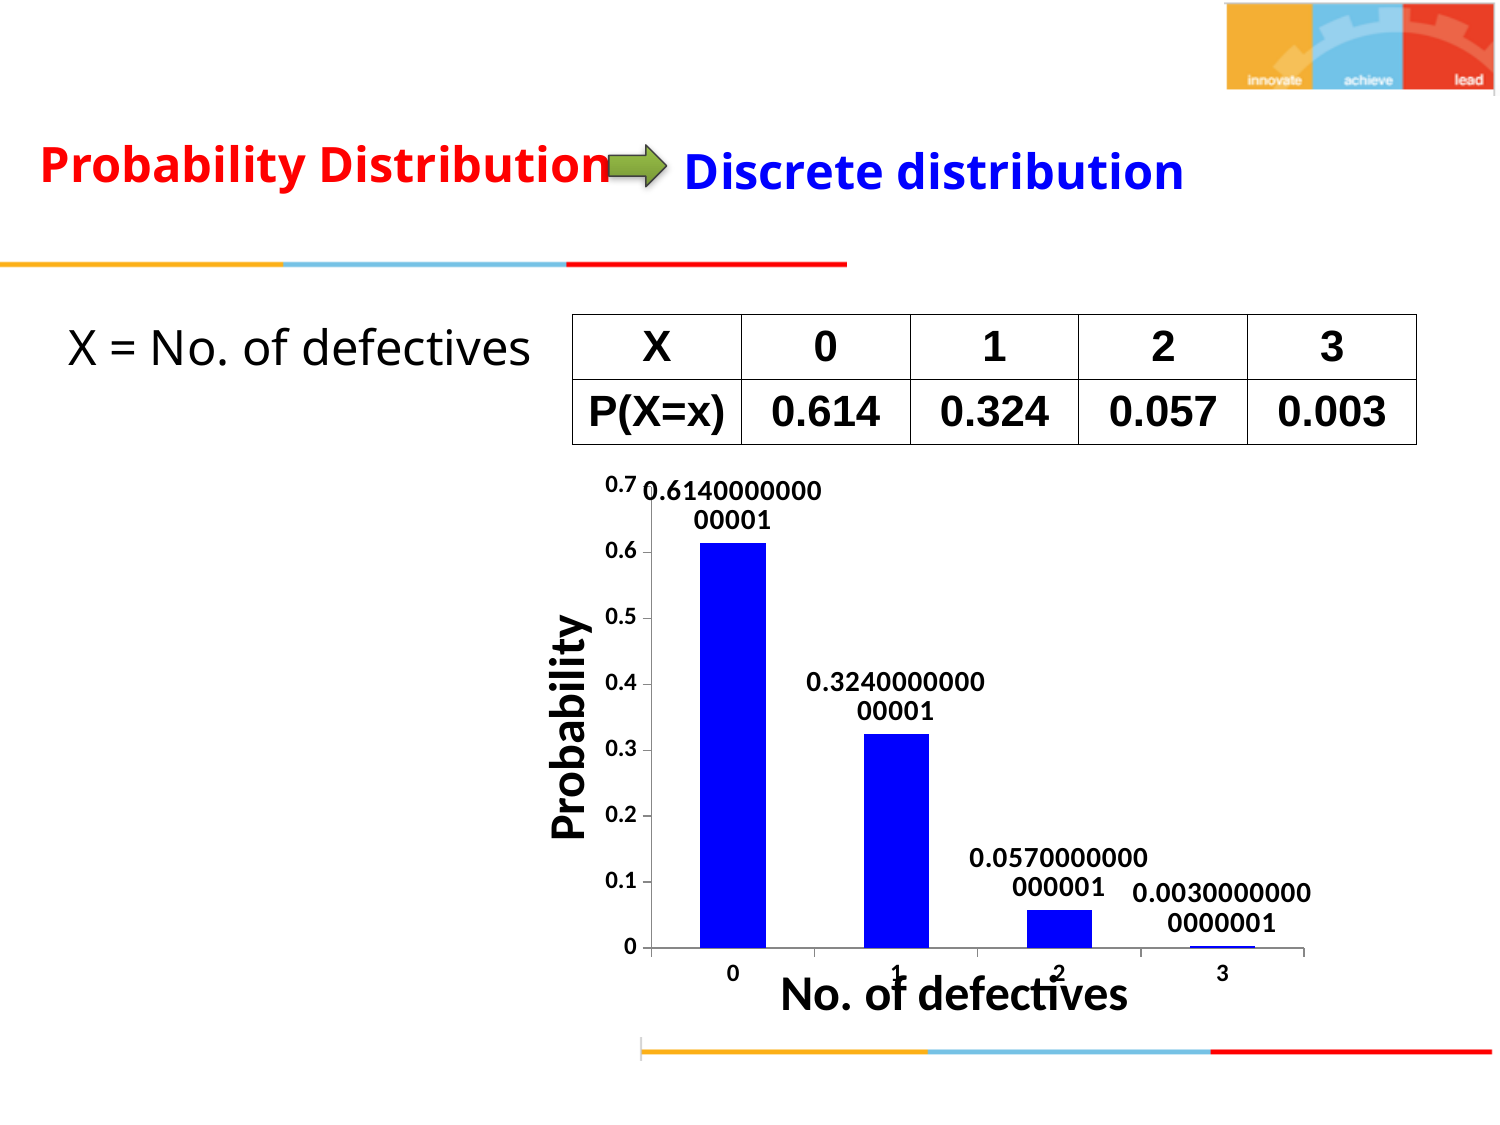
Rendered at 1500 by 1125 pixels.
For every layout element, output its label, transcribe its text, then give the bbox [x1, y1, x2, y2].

table_header 2 [1079, 315, 1247, 379]
text_box [607, 144, 668, 188]
picture [638, 1037, 1498, 1062]
table_header 0 [742, 315, 910, 379]
chart [512, 466, 1322, 1038]
text_box Discrete distribution [669, 133, 1449, 198]
table_header X [573, 315, 741, 379]
text_box Probability Distribution [24, 126, 703, 191]
table_header 3 [1248, 315, 1416, 379]
table_cell 0.003 [1248, 380, 1416, 444]
table_header 1 [911, 315, 1078, 379]
table_cell 0.614 [742, 380, 910, 444]
table_cell 0.057 [1079, 380, 1247, 444]
picture [0, 242, 1500, 274]
text_box X = No. of defectives [53, 315, 571, 378]
picture [1224, 0, 1500, 97]
table_cell P(X=x) [573, 380, 741, 444]
table_cell 0.324 [911, 380, 1078, 444]
